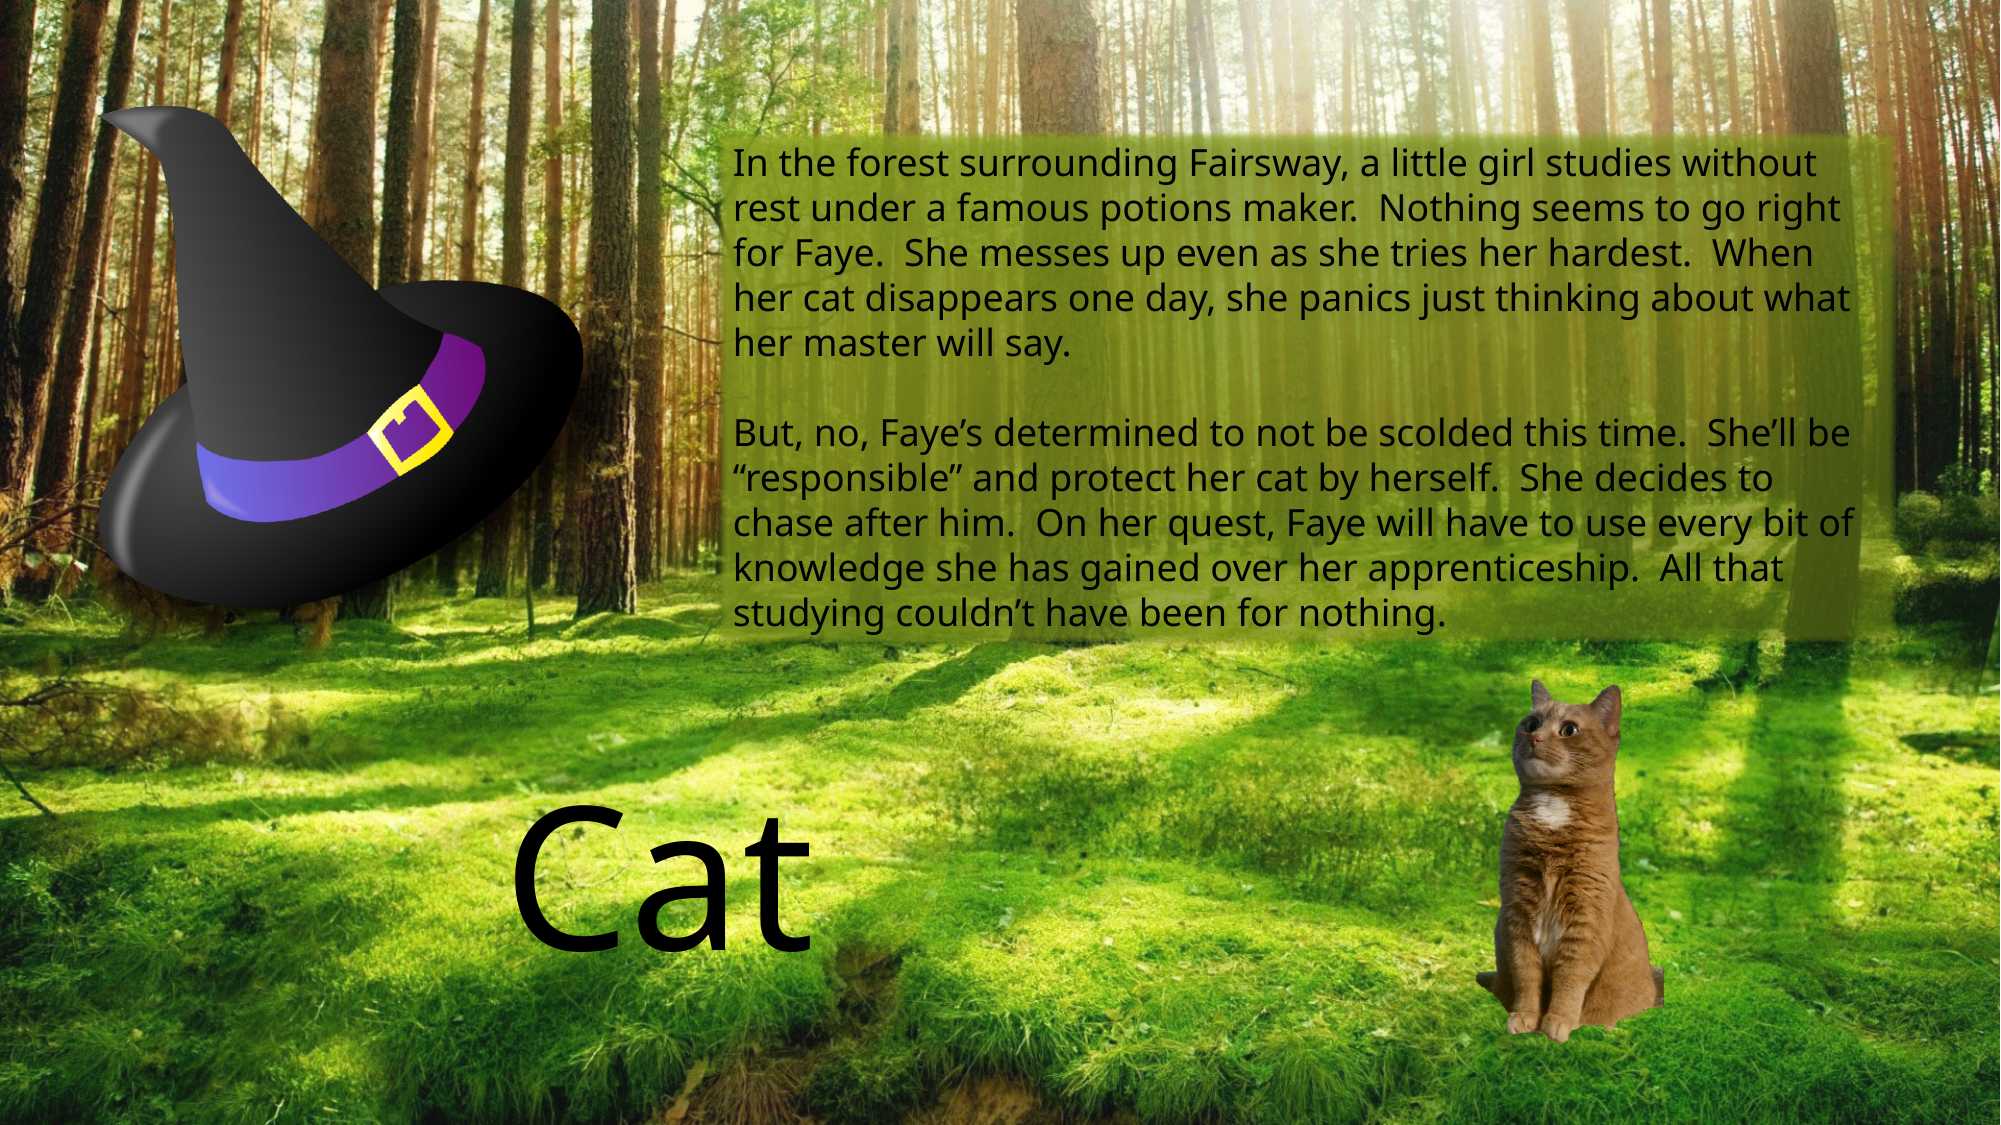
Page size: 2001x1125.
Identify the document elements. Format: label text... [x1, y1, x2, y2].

text_box Cat [452, 742, 866, 998]
picture [0, 0, 2000, 1125]
text_box In the forest surrounding Fairsway, a little girl studies without rest under a famous potions maker. Nothing seems to go right for Faye. She messes up even as she tries her hardest. When her cat disappears one day, she panics just thinking about what her master will say. But, no, Faye’s determined to not be scolded this time. She’ll be “responsible” and protect her cat by herself. She decides to chase after him. On her quest, Faye will have to use every bit of knowledge she has gained over her apprenticeship. All that studying couldn’t have been for nothing. [728, 141, 1889, 635]
